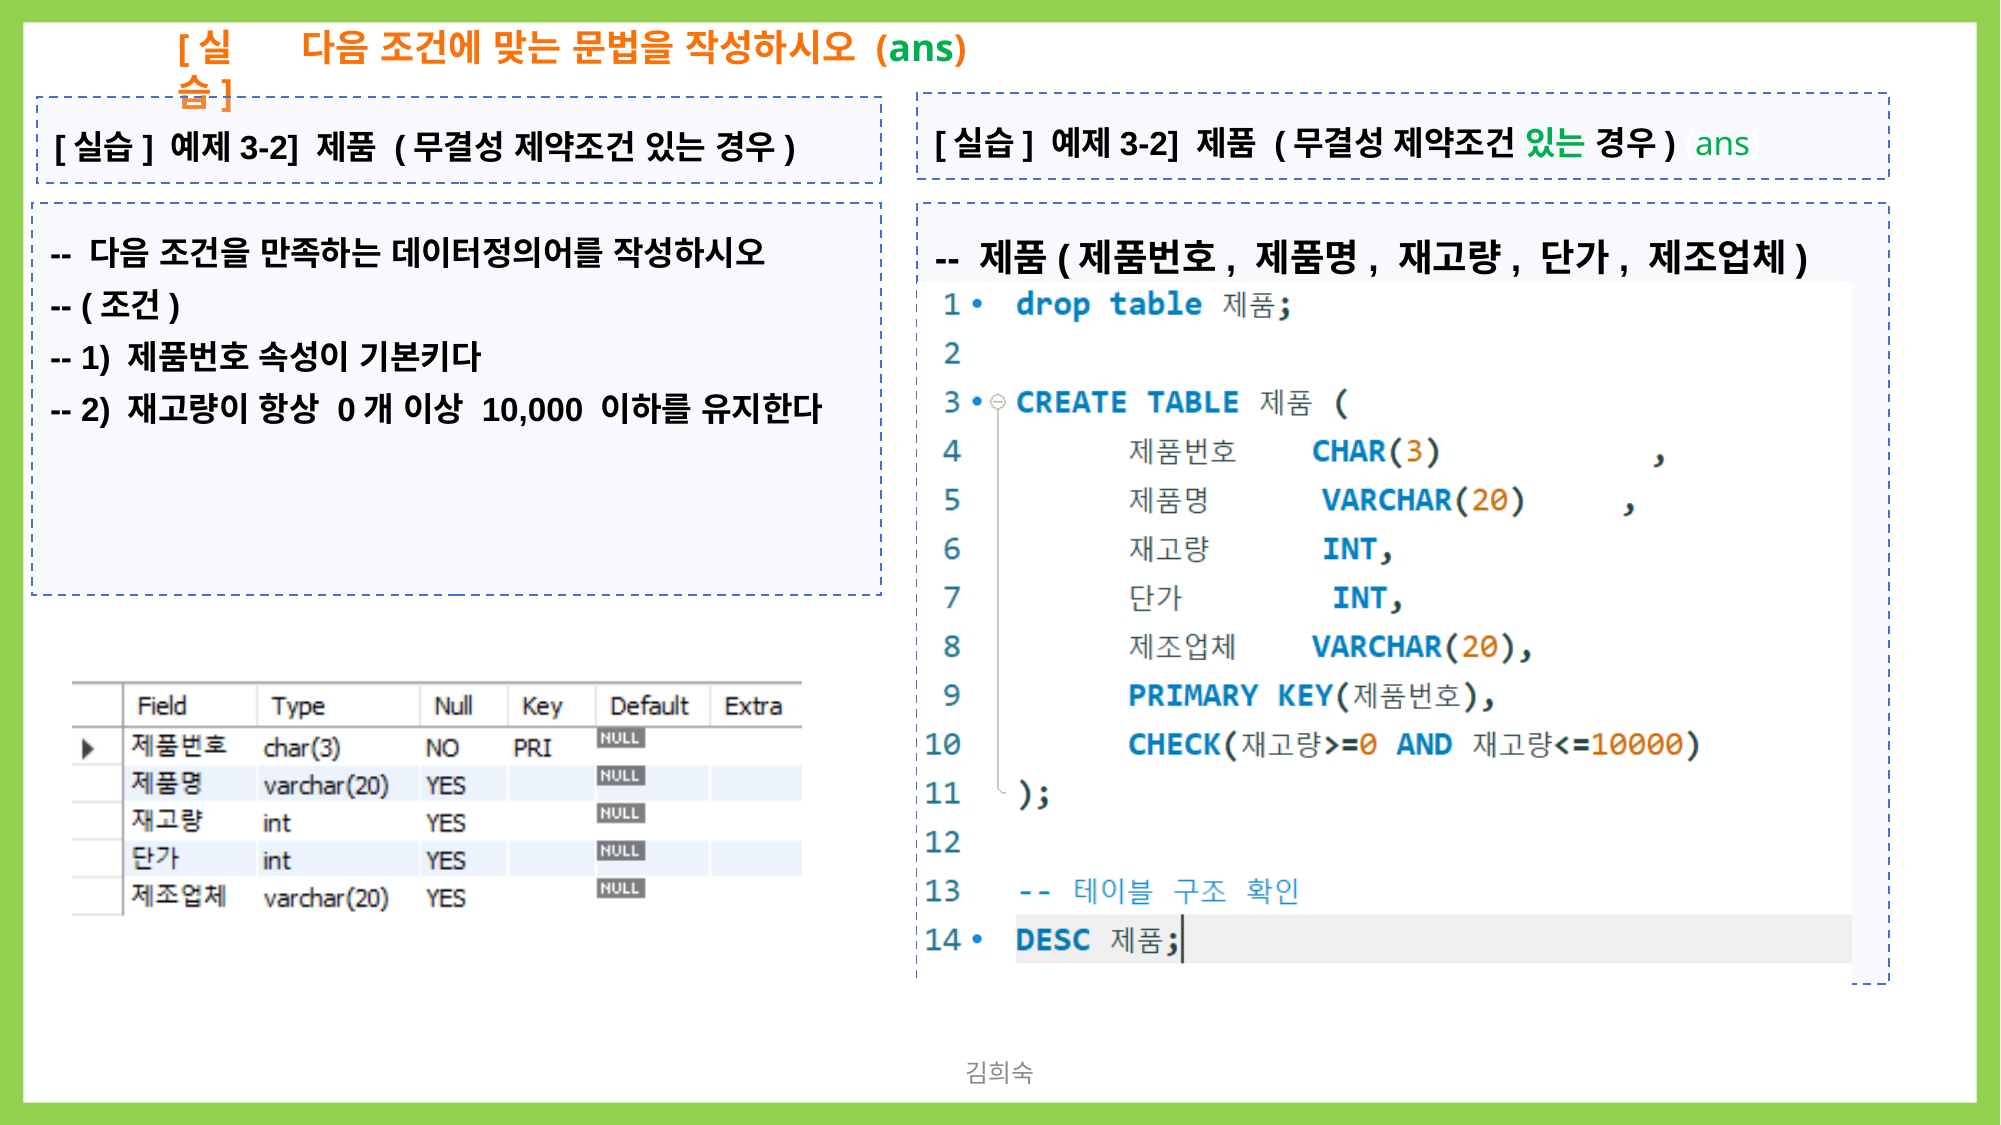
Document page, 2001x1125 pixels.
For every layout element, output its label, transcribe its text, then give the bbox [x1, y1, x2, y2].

text_box [실습] 예제3-2] 제품 (무결성 제약조건 있는 경우) (ans) [916, 92, 1890, 180]
text_box -- 다음 조건을 만족하는 데이터정의어를 작성하시오 -- (조건) -- 1) 제품번호 속성이 기본키다 -- 2) 재고량이 항상 0개 이상 10,000 이하를 유지한다 [31, 202, 882, 596]
picture [72, 680, 802, 923]
text_box -- 제품(제품번호, 제품명, 재고량, 단가, 제조업체) [916, 202, 1890, 985]
footer 김희숙 [662, 1042, 1338, 1103]
text_box [실습] 예제3-2] 제품 (무결성 제약조건 있는 경우) [36, 96, 882, 184]
picture [917, 282, 1852, 1008]
title 다음 조건에 맞는 문법을 작성하시오 (ans) [286, 22, 1863, 78]
